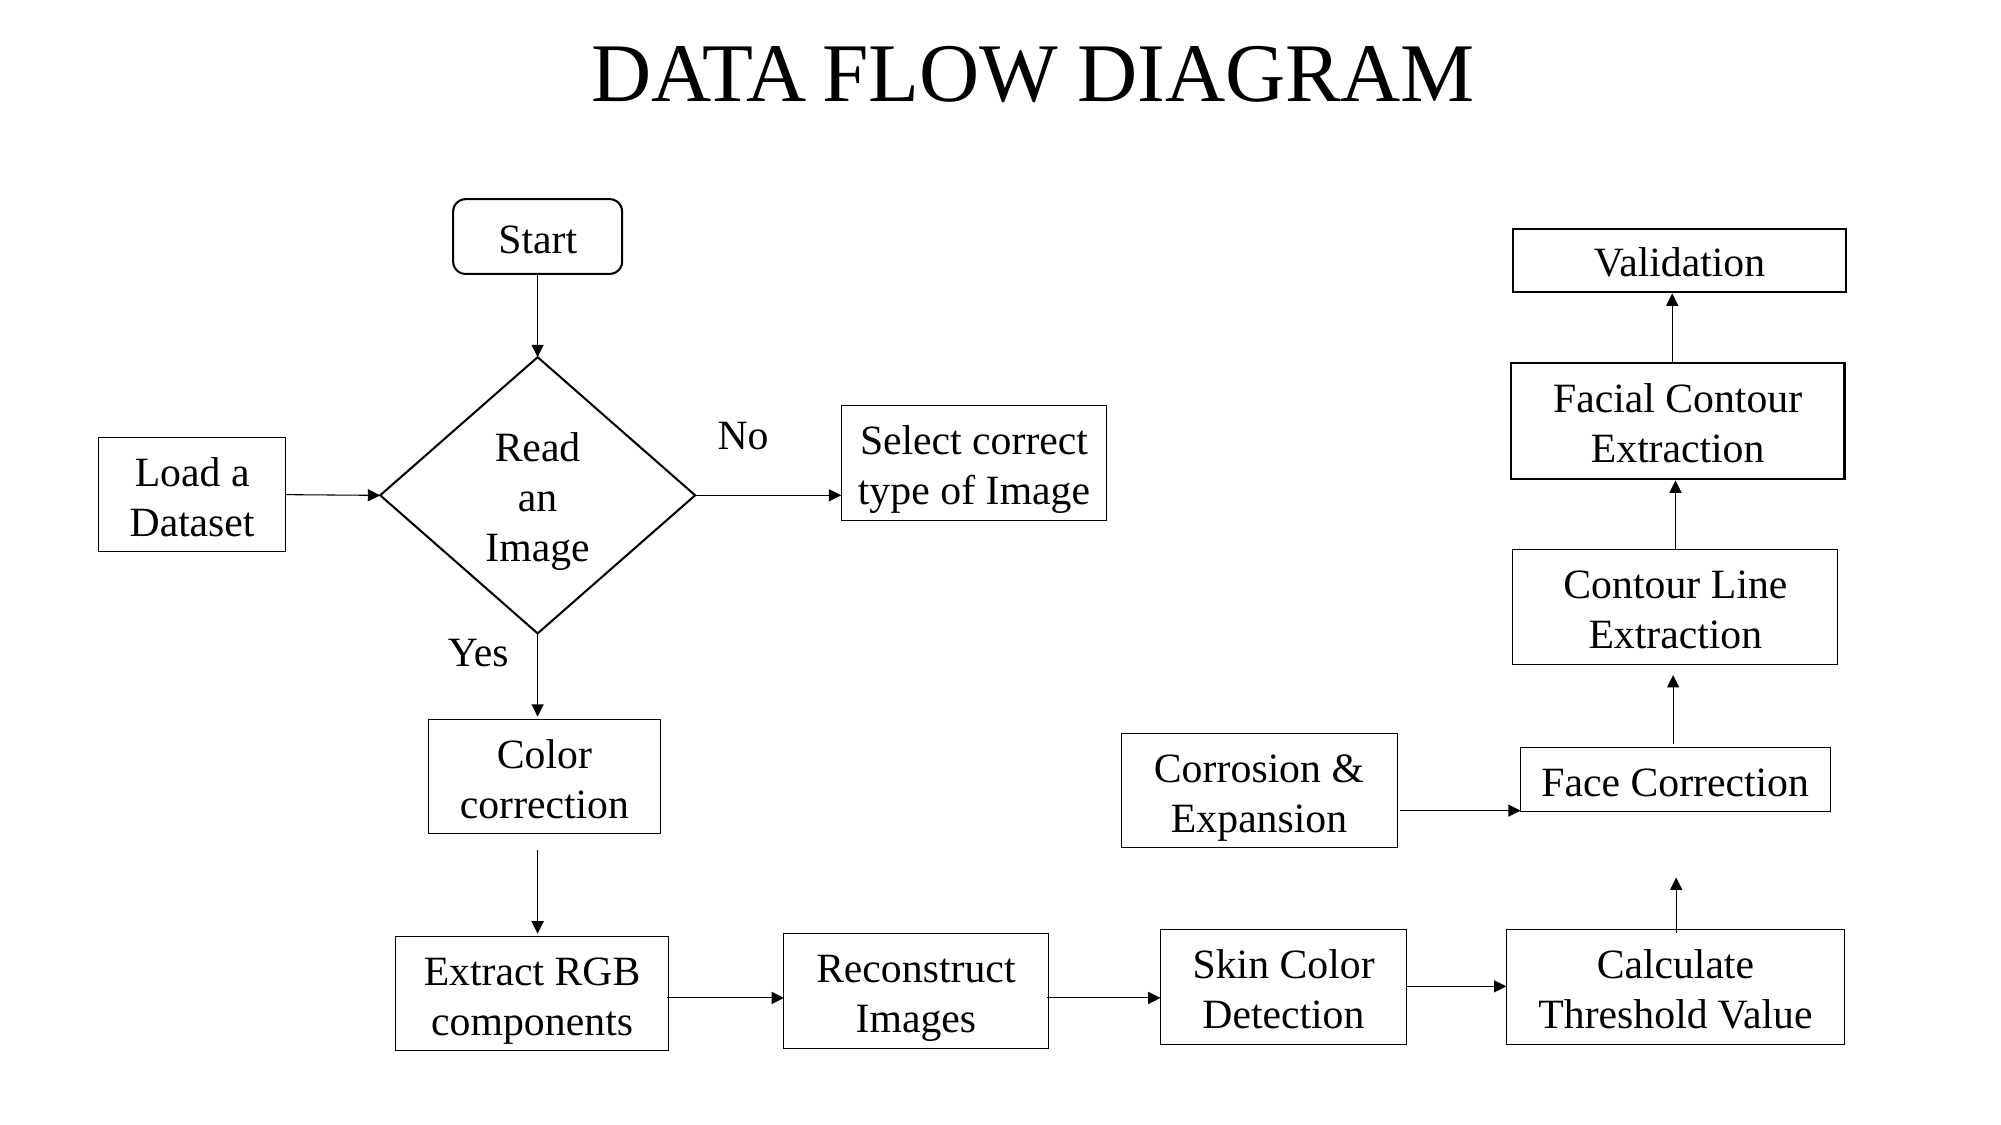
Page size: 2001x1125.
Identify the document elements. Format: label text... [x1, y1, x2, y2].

title DATA FLOW DIAGRAM [170, 17, 1896, 133]
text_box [98, 199, 1847, 1065]
